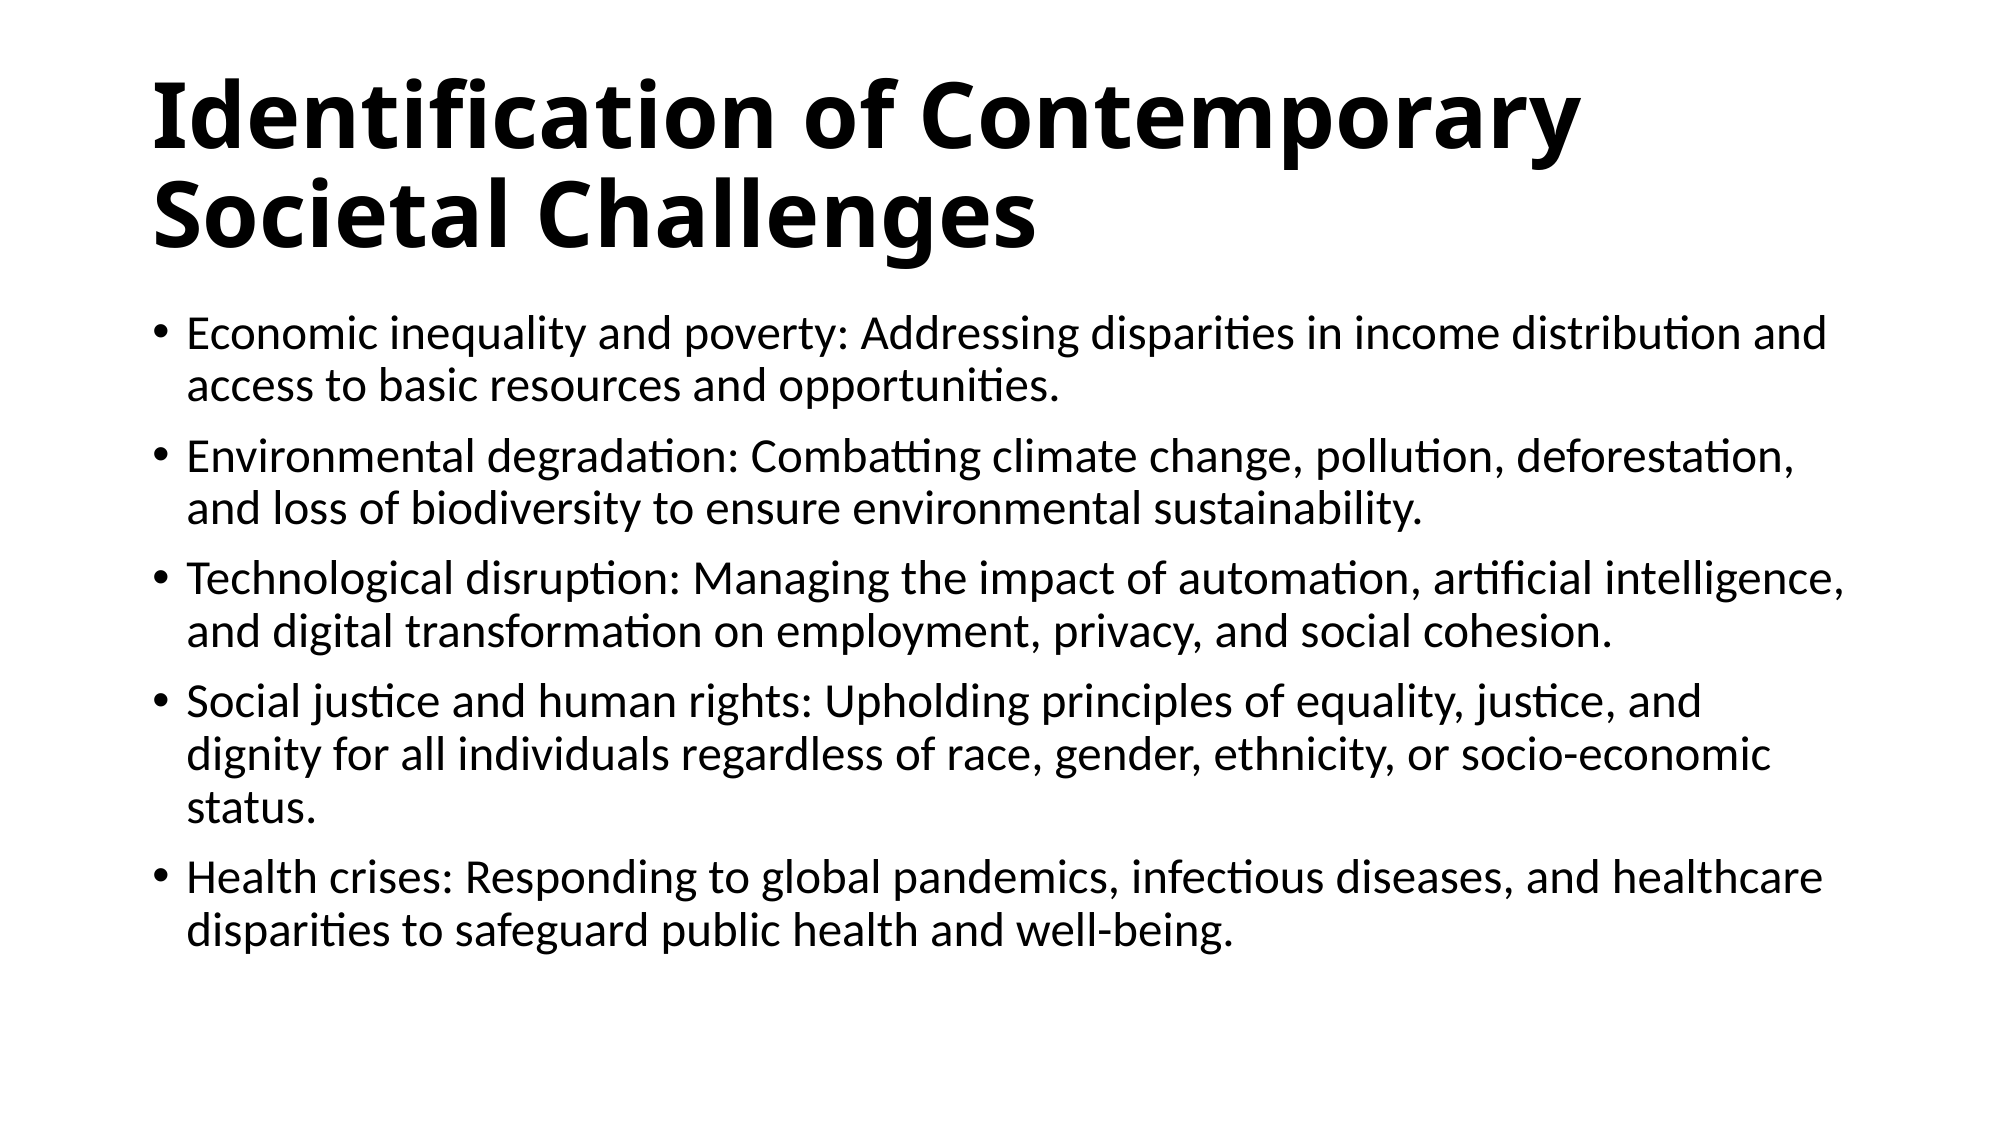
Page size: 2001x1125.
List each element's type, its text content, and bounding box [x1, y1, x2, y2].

list Economic inequality and poverty: Addressing disparities in income distribution and access to basic resources and opportunities. Environmental degradation: Combatting climate change, pollution, deforestation, and loss of biodiversity to ensure environmental sustainability. Technological disruption: Managing the impact of automation, artificial intelligence, and digital transformation on employment, privacy, and social cohesion. Social justice and human rights: Upholding principles of equality, justice, and dignity for all individuals regardless of race, gender, ethnicity, or socio-economic status. Health crises: Responding to global pandemics, infectious diseases, and healthcare disparities to safeguard public health and well-being. [137, 299, 1863, 1014]
title Identification of Contemporary Societal Challenges [137, 59, 1863, 278]
